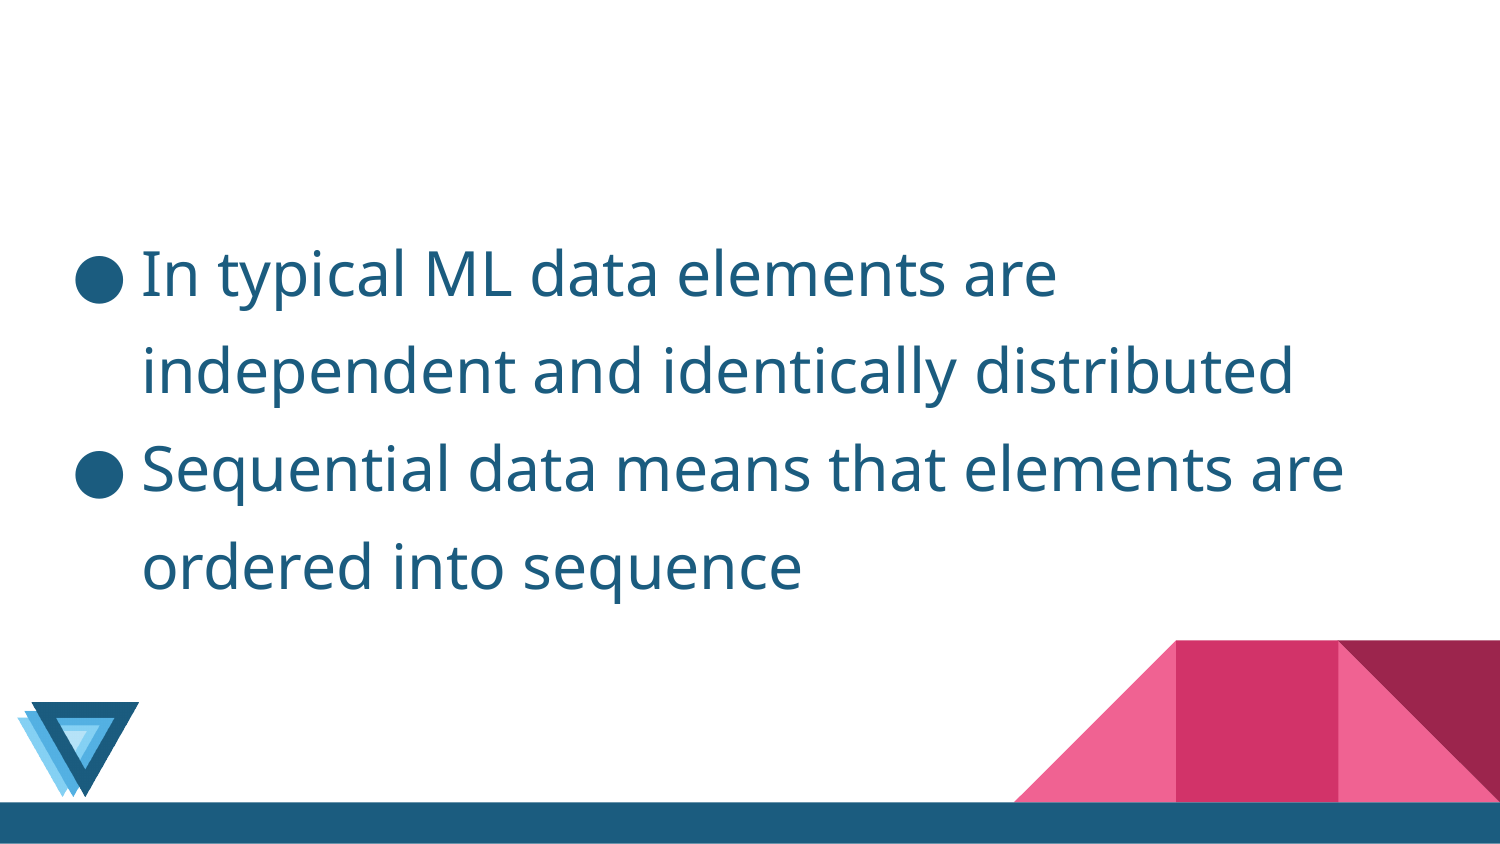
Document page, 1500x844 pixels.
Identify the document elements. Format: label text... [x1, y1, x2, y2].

picture [17, 702, 139, 797]
list In typical ML data elements are independent and identically distributed Sequential data means that elements are ordered into sequence [51, 201, 1449, 750]
